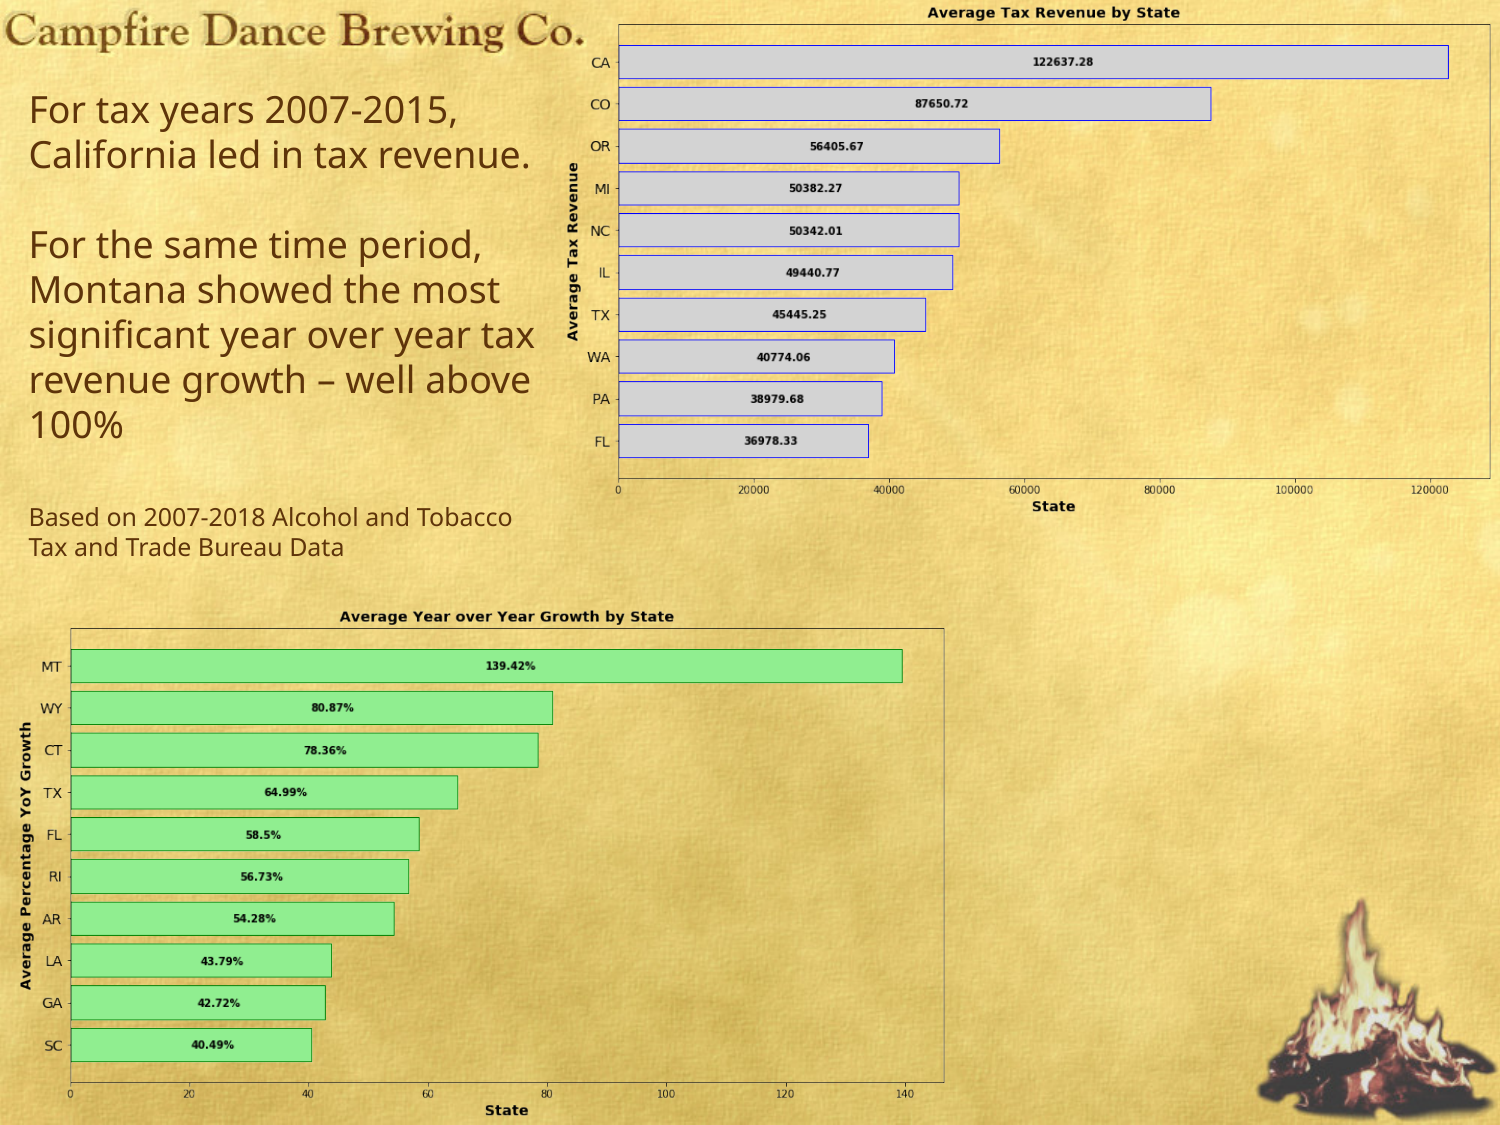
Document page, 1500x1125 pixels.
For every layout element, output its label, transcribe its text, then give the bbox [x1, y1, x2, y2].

text_box For tax years 2007-2015, California led in tax revenue. For the same time period, Montana showed the most significant year over year tax revenue growth – well above 100% [13, 78, 559, 454]
text_box Based on 2007-2018 Alcohol and Tobacco Tax and Trade Bureau Data [13, 493, 560, 569]
picture [0, 0, 1500, 1125]
